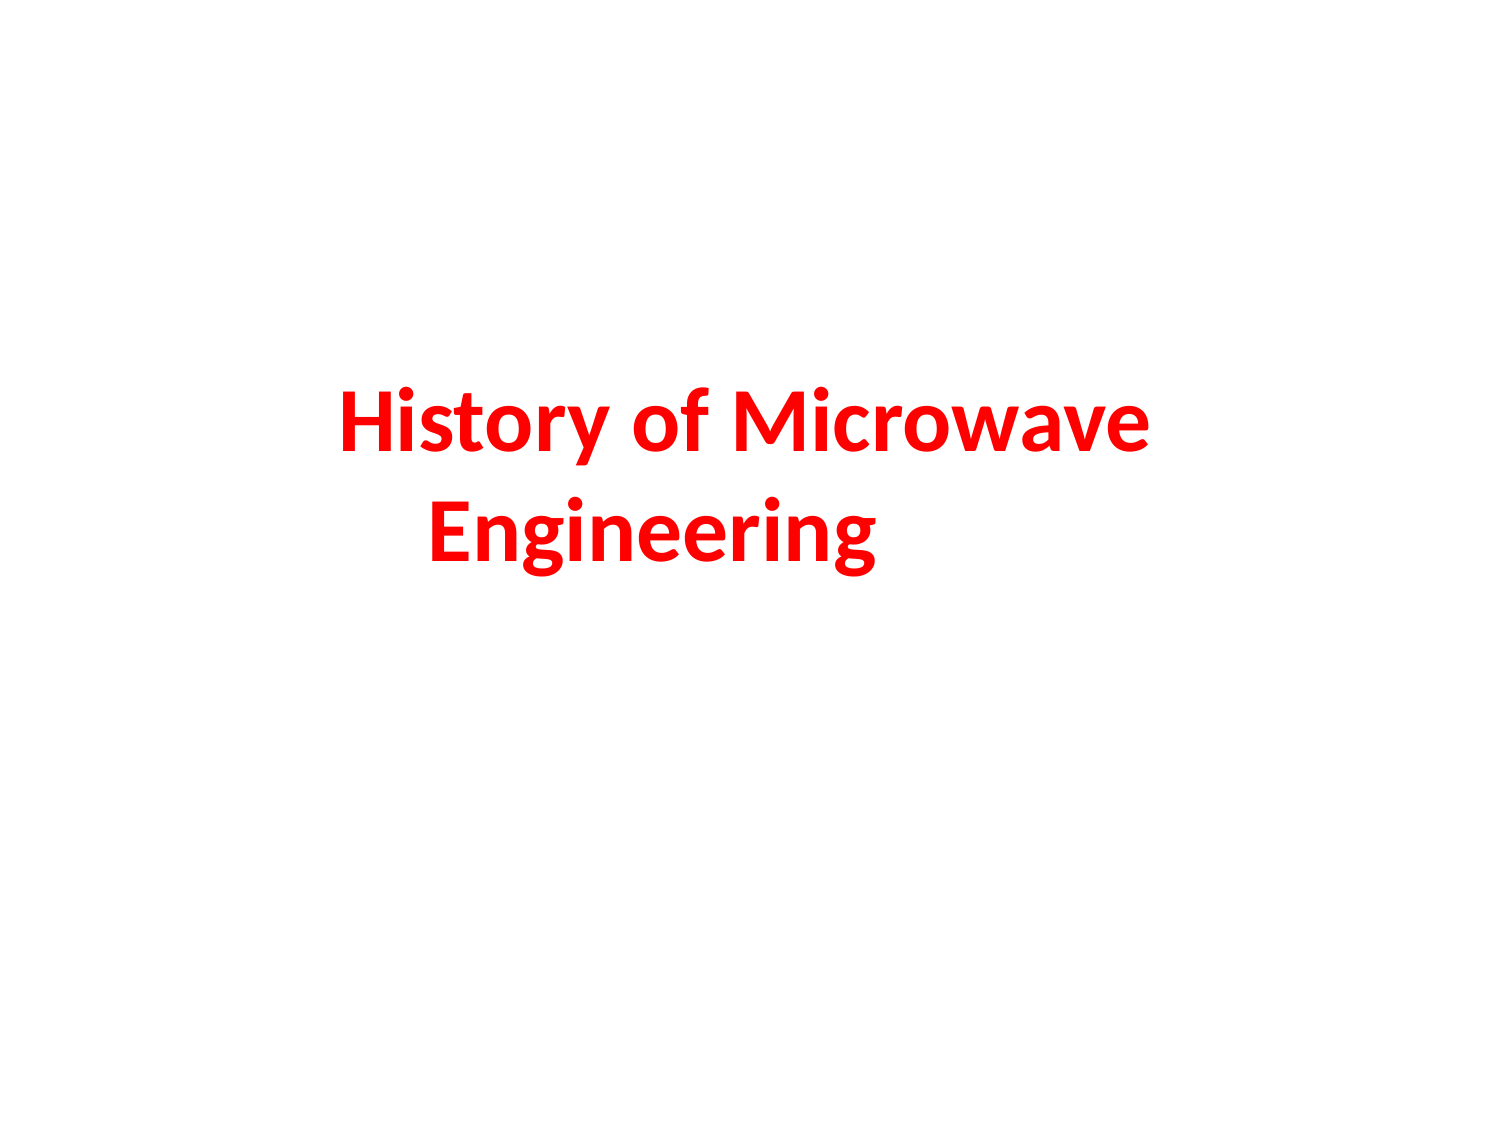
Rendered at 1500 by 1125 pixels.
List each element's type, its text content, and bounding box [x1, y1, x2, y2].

title History of Microwave Engineering [29, 349, 1275, 591]
